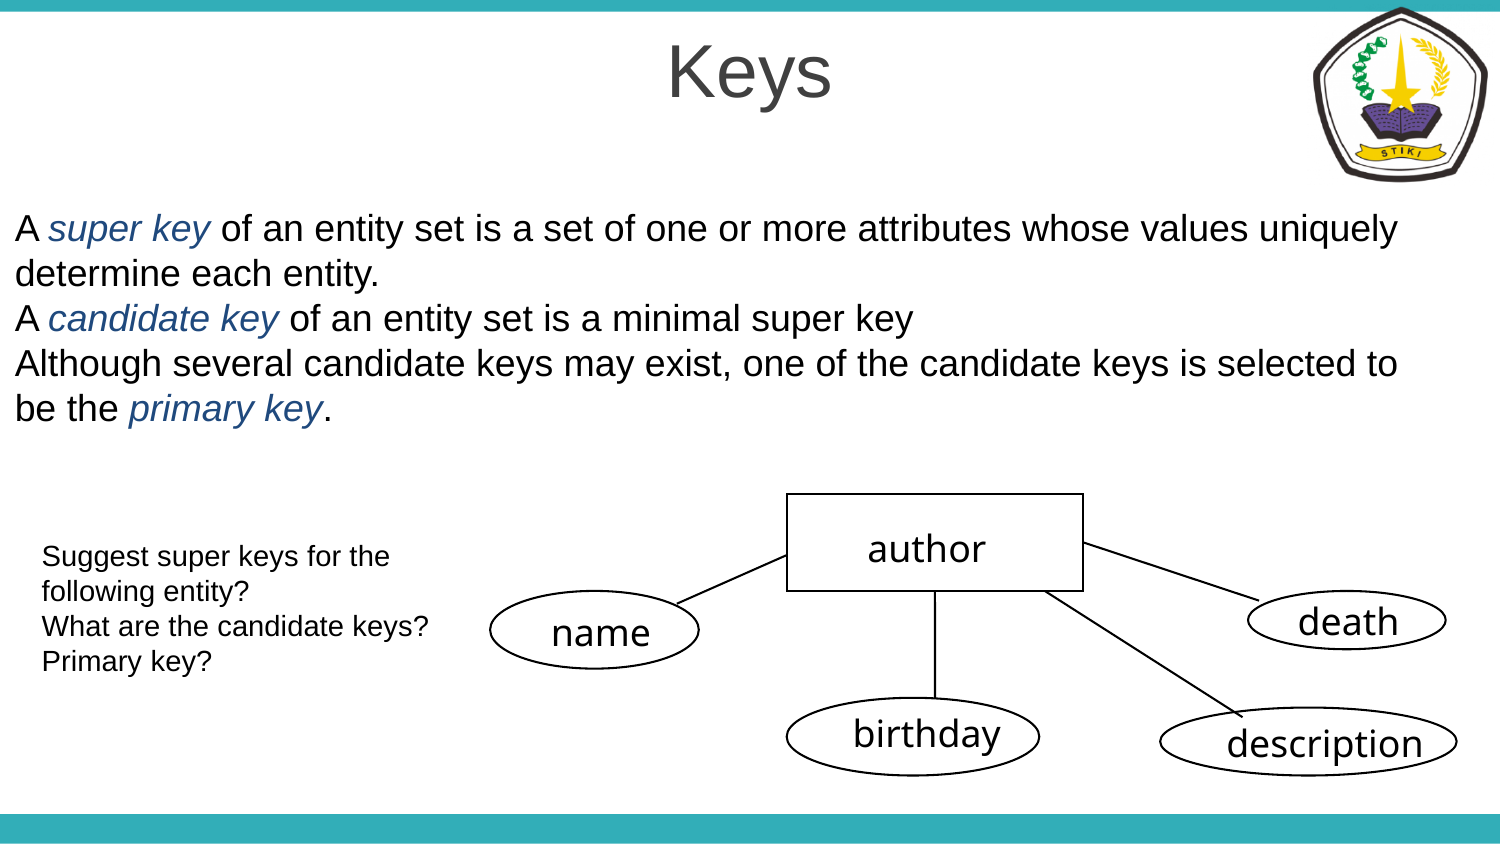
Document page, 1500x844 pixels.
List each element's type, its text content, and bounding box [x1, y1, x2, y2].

text_box Suggest super keys for the following entity? What are the candidate keys? Primary key? [26, 530, 463, 685]
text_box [489, 493, 1500, 776]
picture [1307, 4, 1495, 187]
list Keys [0, 20, 1302, 115]
text_box A super key of an entity set is a set of one or more attributes whose values uniquely determine each entity. A candidate key of an entity set is a minimal super key Although several candidate keys may exist, one of the candidate keys is selected to be the primary key. [0, 196, 1441, 437]
